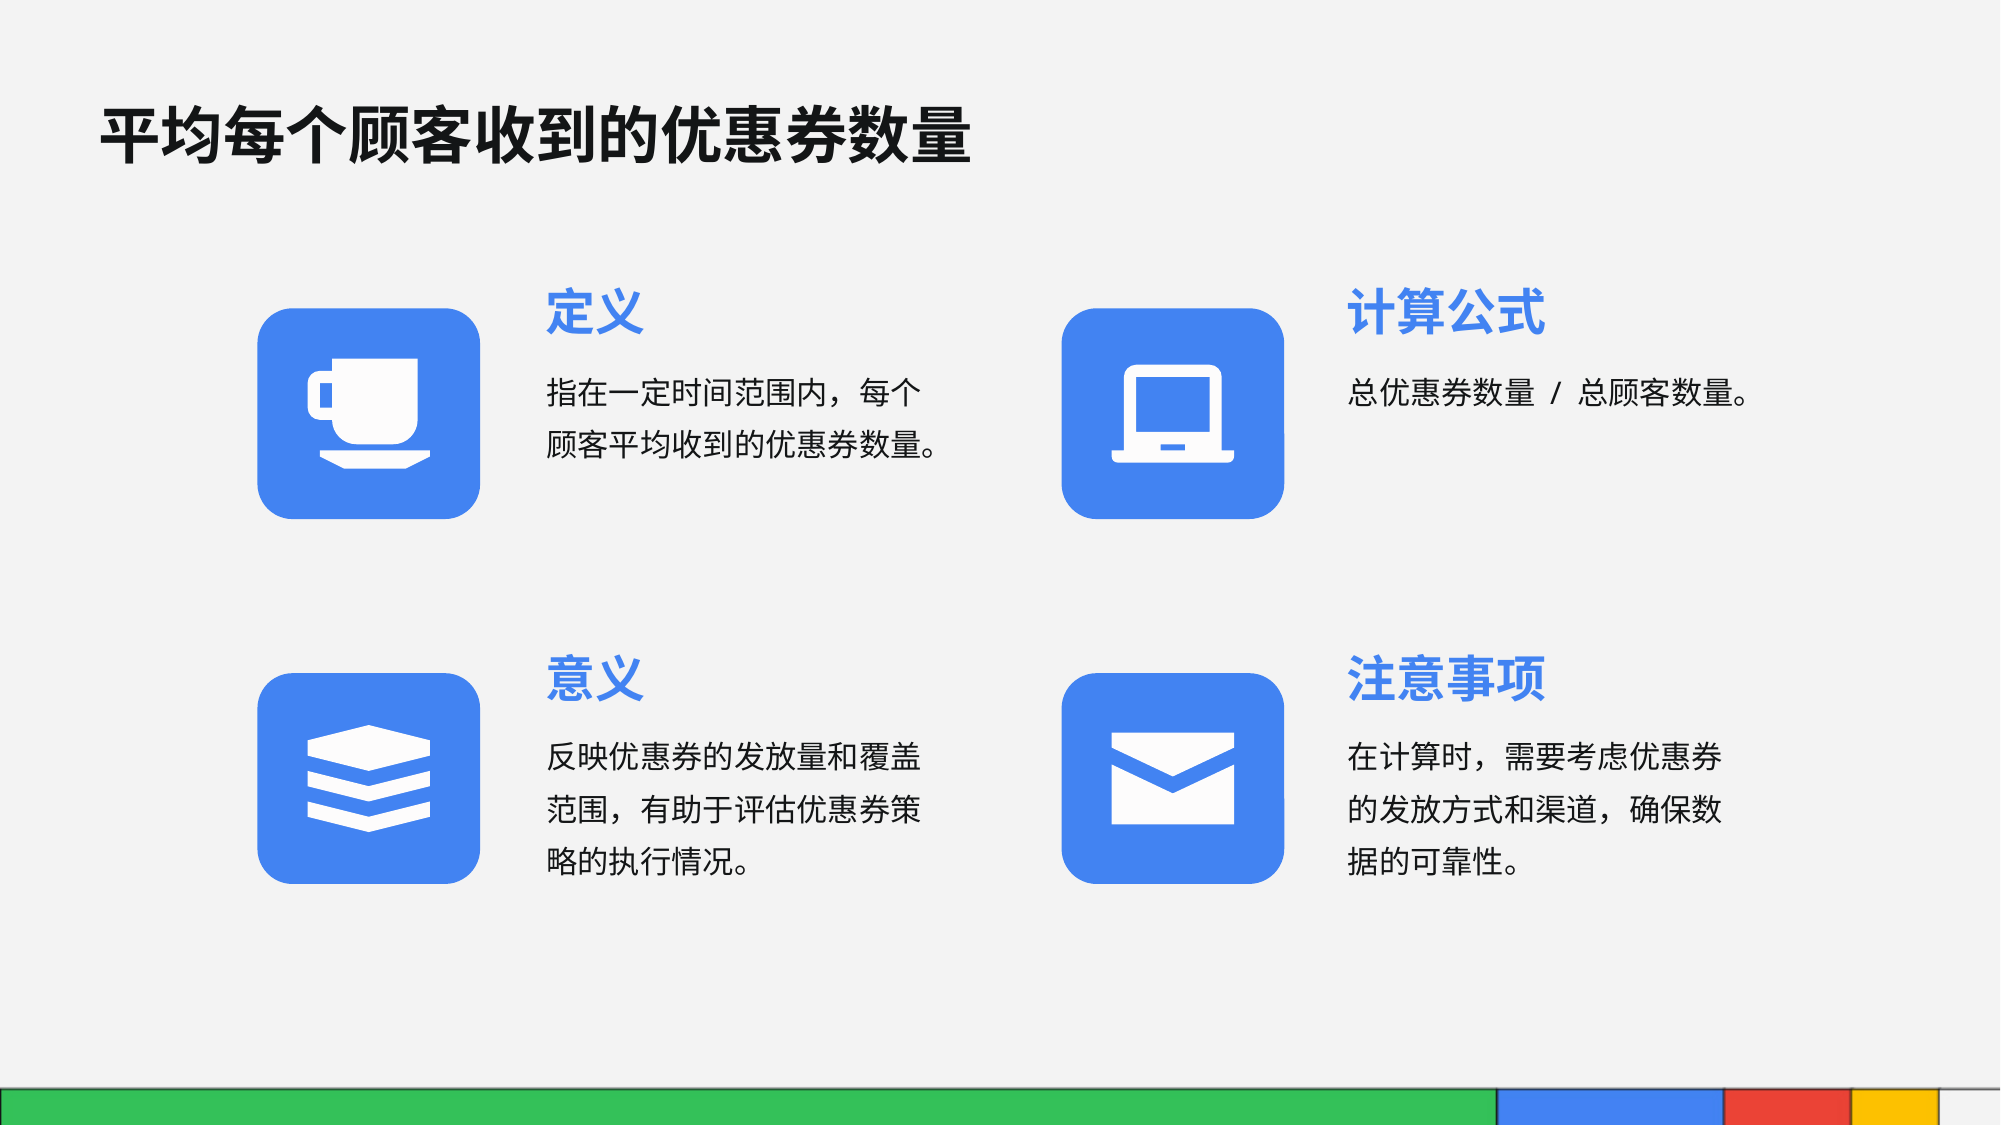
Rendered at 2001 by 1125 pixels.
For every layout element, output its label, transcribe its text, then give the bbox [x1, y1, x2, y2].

text_box [307, 801, 430, 833]
text_box [1061, 673, 1285, 884]
text_box 总优惠券数量 / 总顾客数量。 [1337, 352, 1764, 531]
text_box 注意事项 [1331, 653, 1770, 716]
text_box 意义 [530, 653, 968, 716]
text_box 计算公式 [1331, 285, 1770, 348]
text_box [257, 673, 481, 884]
text_box [1061, 308, 1285, 520]
text_box [1111, 732, 1235, 777]
text_box [257, 308, 481, 520]
picture [0, 0, 2001, 1125]
text_box 定义 [530, 285, 968, 348]
text_box [307, 358, 418, 445]
text_box [307, 770, 430, 802]
text_box [319, 450, 430, 469]
text_box [1111, 364, 1235, 463]
text_box 指在一定时间范围内，每个顾客平均收到的优惠券数量。 [535, 352, 963, 531]
text_box [307, 725, 430, 771]
text_box 平均每个顾客收到的优惠券数量 [78, 43, 1922, 194]
text_box 在计算时，需要考虑优惠券的发放方式和渠道，确保数据的可靠性。 [1337, 717, 1764, 896]
text_box 反映优惠券的发放量和覆盖范围，有助于评估优惠券策略的执行情况。 [535, 717, 963, 896]
text_box [1111, 764, 1235, 825]
